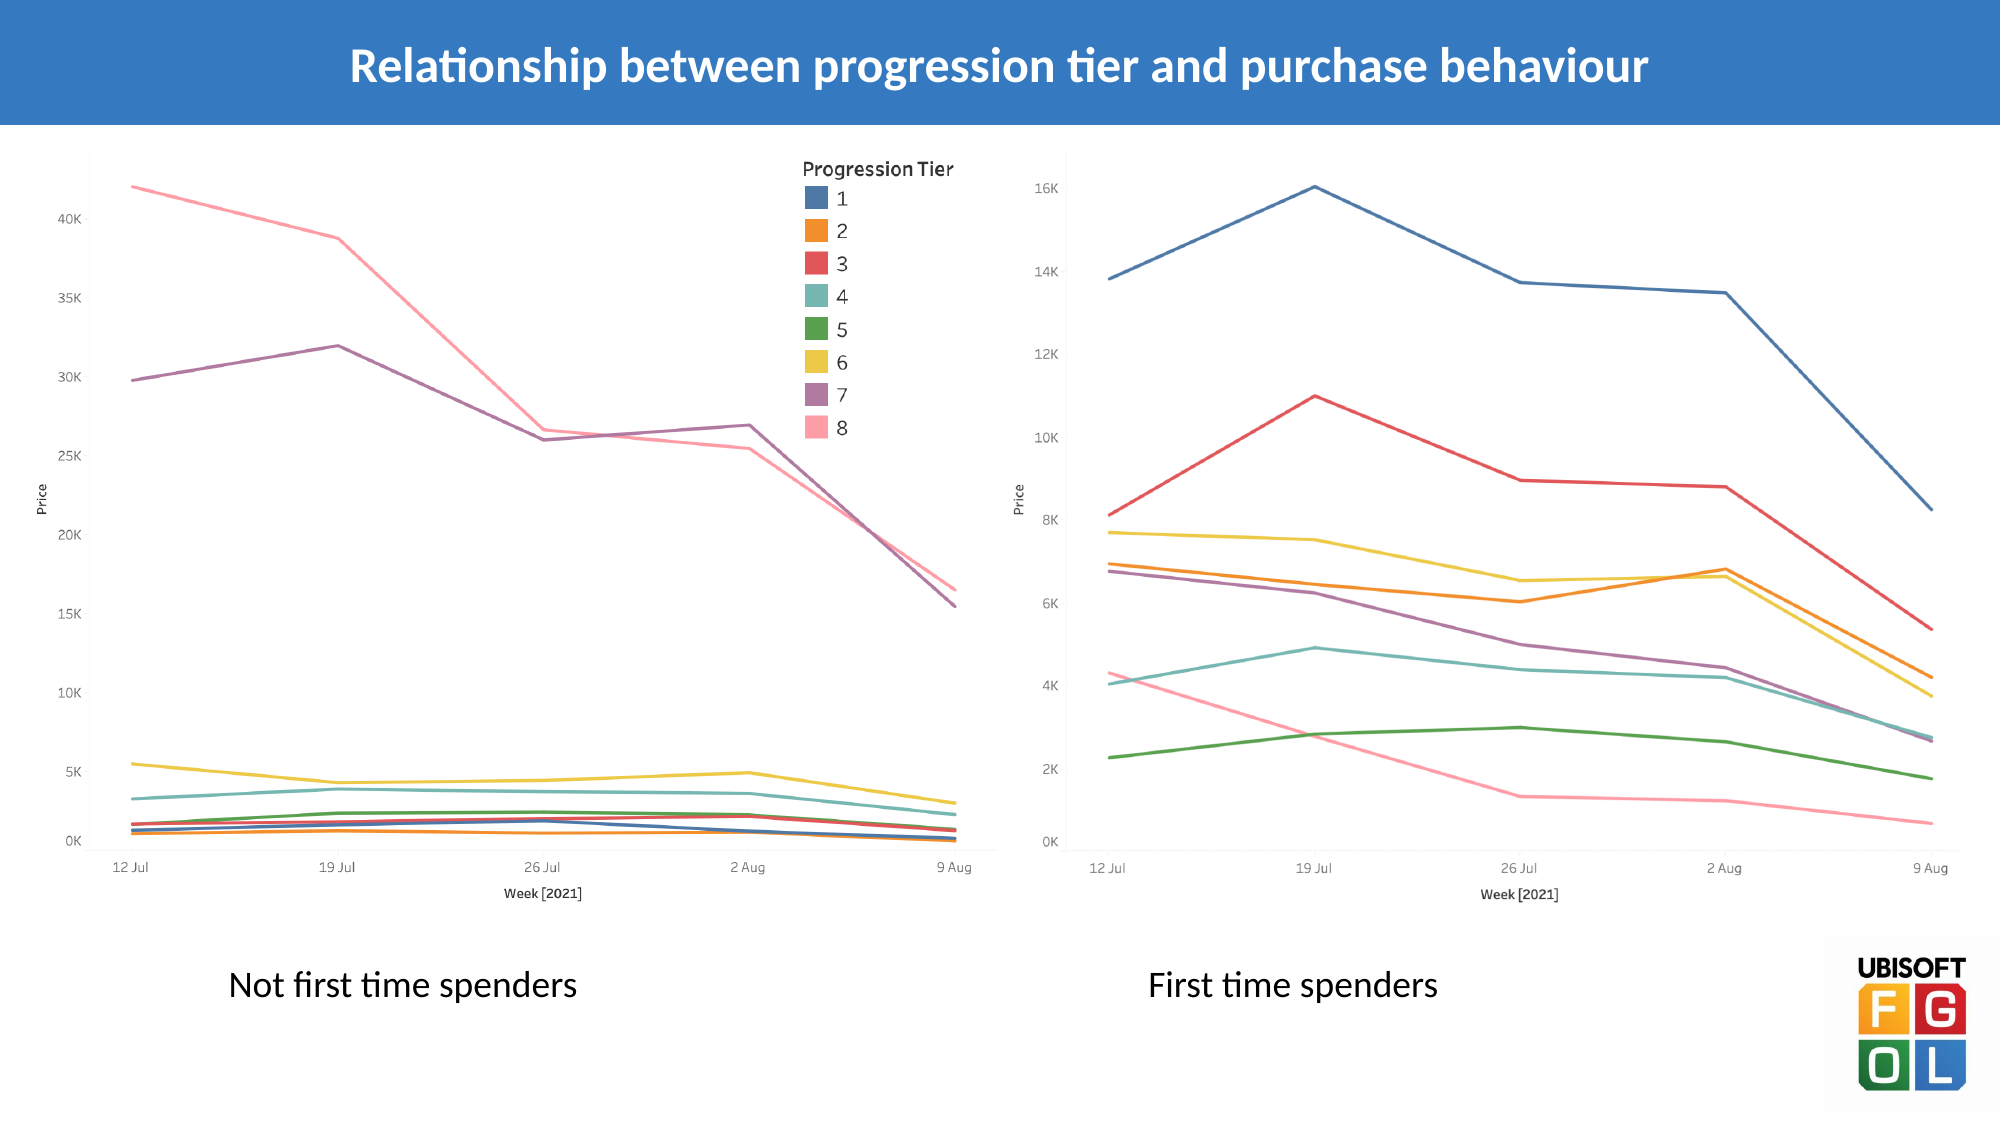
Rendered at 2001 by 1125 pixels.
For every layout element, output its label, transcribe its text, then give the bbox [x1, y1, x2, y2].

text_box Relationship between progression tier and purchase behaviour [0, 0, 2000, 125]
picture [24, 150, 1959, 911]
text_box Not first time spenders [213, 944, 1085, 1020]
picture [1824, 936, 2000, 1112]
text_box First time spenders [1133, 944, 1819, 1020]
